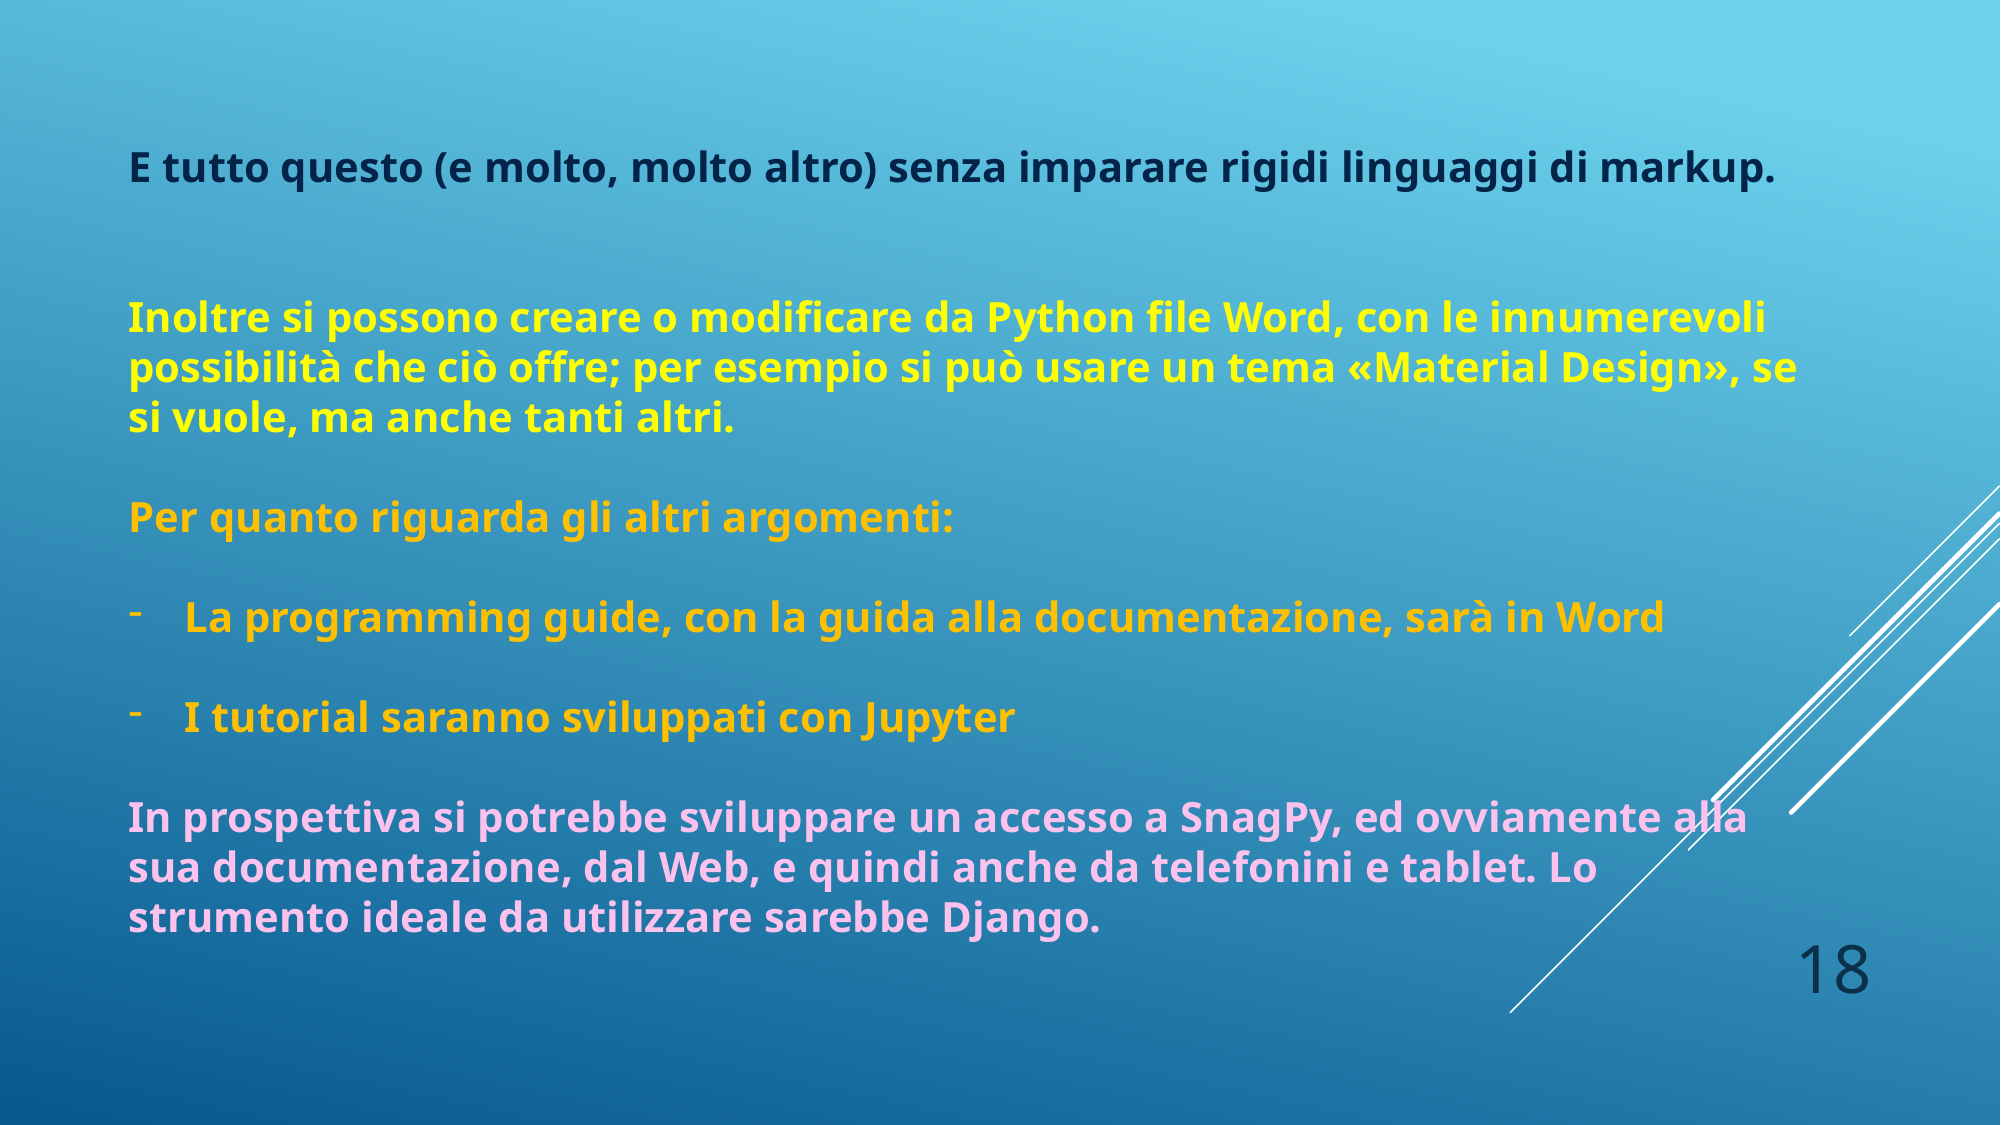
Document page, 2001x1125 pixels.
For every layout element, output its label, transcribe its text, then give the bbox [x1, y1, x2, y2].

slide_number 18 [1700, 915, 1888, 1025]
text_box E tutto questo (e molto, molto altro) senza imparare rigidi linguaggi di markup. Inoltre si possono creare o modificare da Python file Word, con le innumerevoli possibilità che ciò offre; per esempio si può usare un tema «Material Design», se si vuole, ma anche tanti altri. Per quanto riguarda gli altri argomenti: La programming guide, con la guida alla documentazione, sarà in Word I tutorial saranno sviluppati con Jupyter In prospettiva si potrebbe sviluppare un accesso a SnagPy, ed ovviamente alla sua documentazione, dal Web, e quindi anche da telefonini e tablet. Lo strumento ideale da utilizzare sarebbe Django. [113, 133, 1817, 999]
